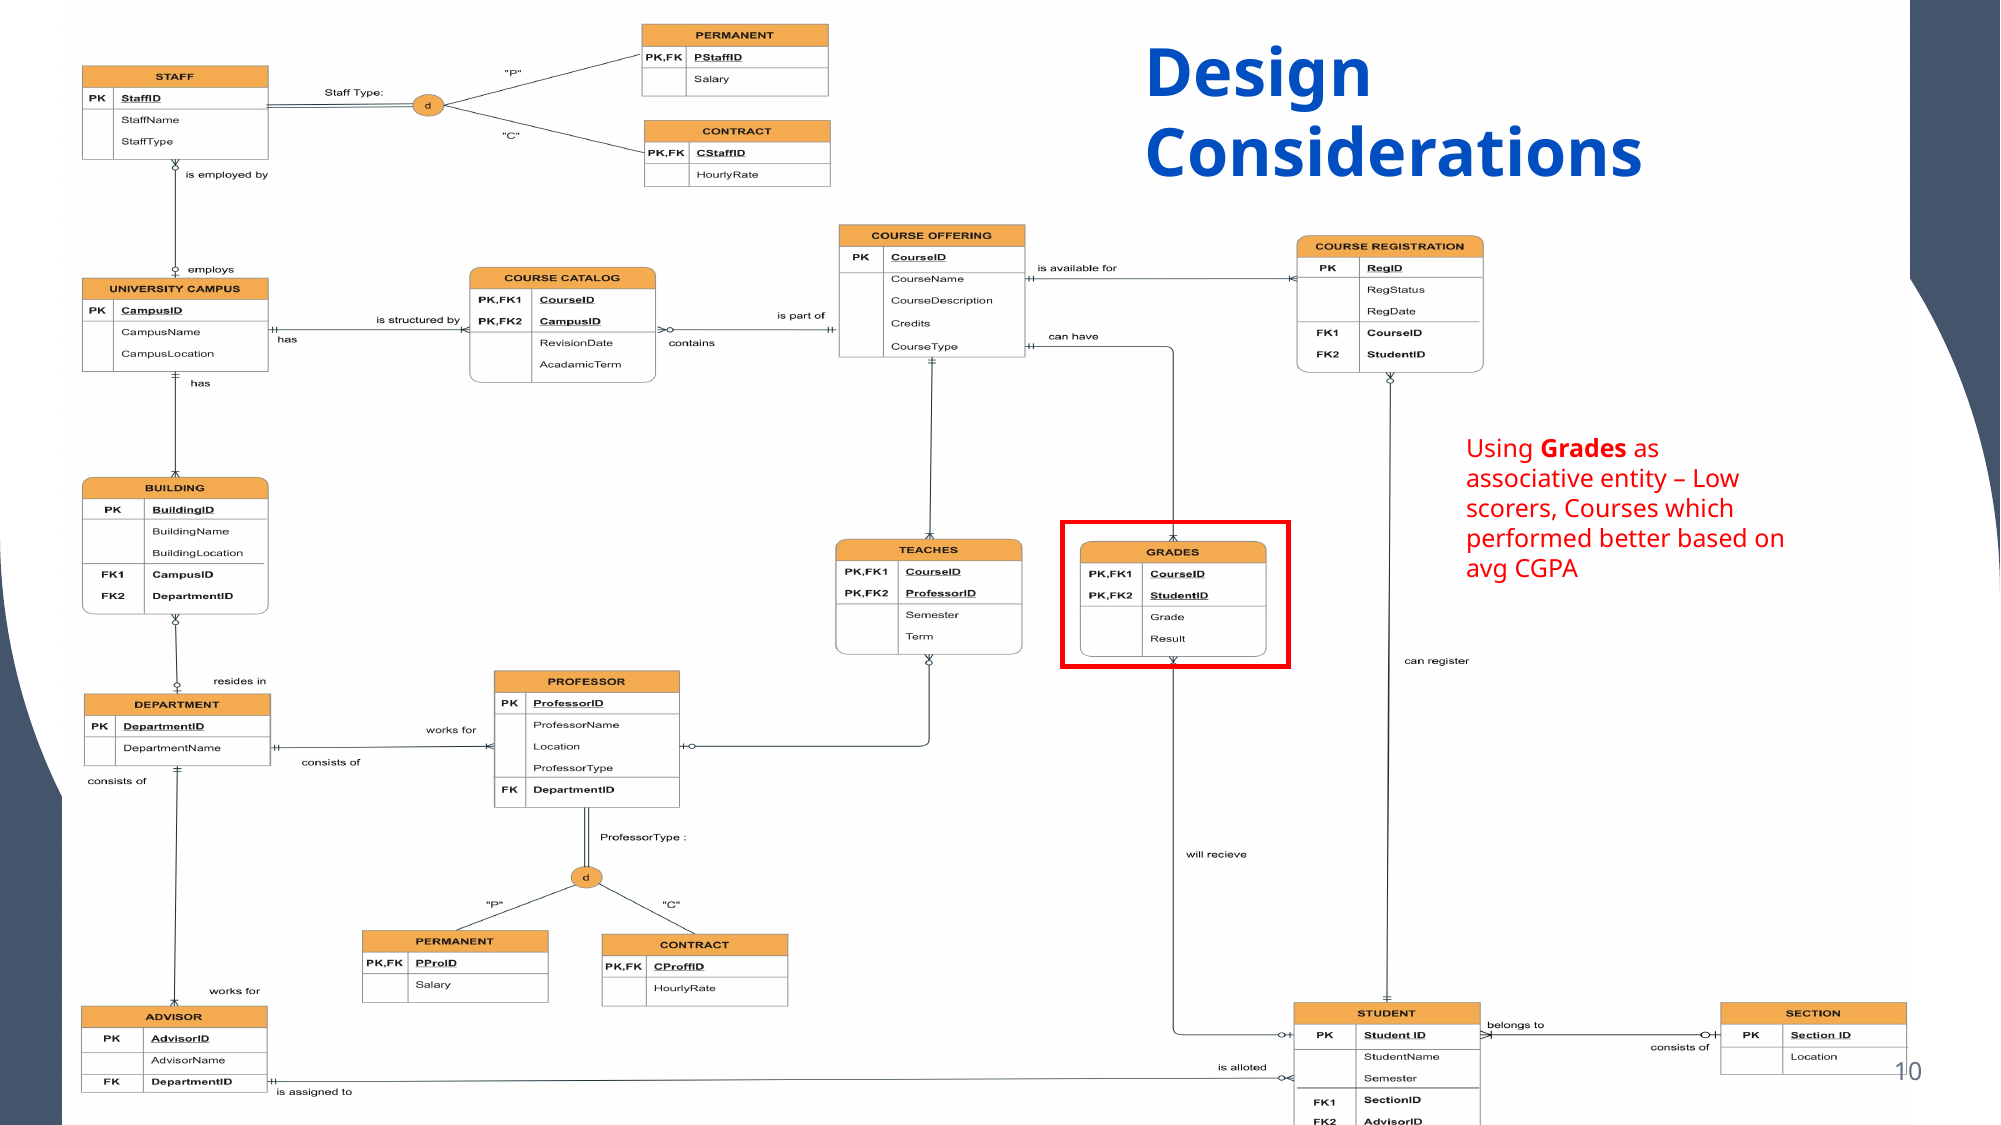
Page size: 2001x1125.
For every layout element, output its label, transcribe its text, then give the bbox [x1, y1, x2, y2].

slide_number 10 [1910, 1042, 1938, 1103]
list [62, 0, 1910, 1125]
